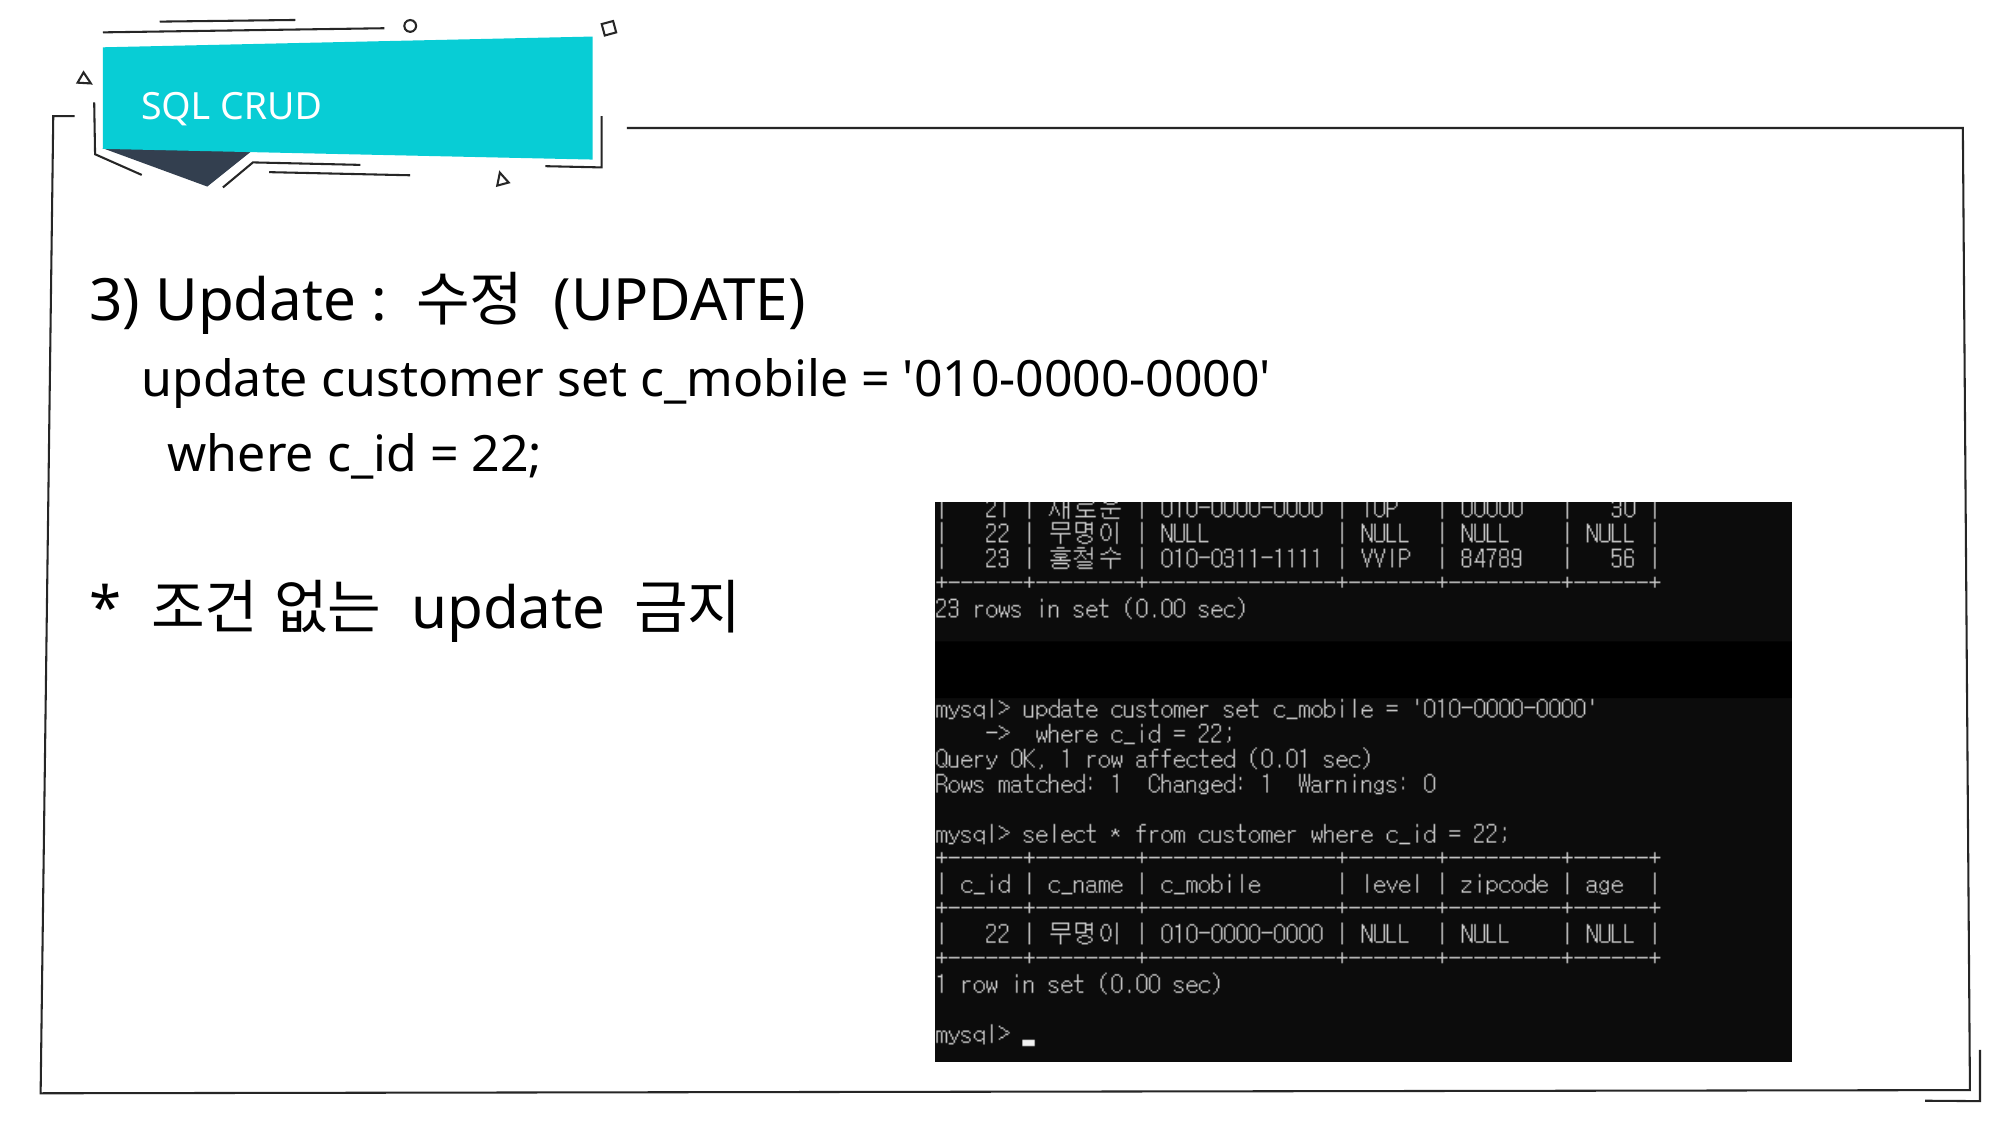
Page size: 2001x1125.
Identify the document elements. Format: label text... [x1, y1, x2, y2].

text_box SQL CRUD [125, 51, 338, 135]
picture [935, 502, 1792, 1063]
text_box 3) Update : 수정 (UPDATE) update customer set c_mobile = '010-0000-0000' where c_id = 22; * 조건 없는 update 금지 [74, 262, 1927, 1005]
